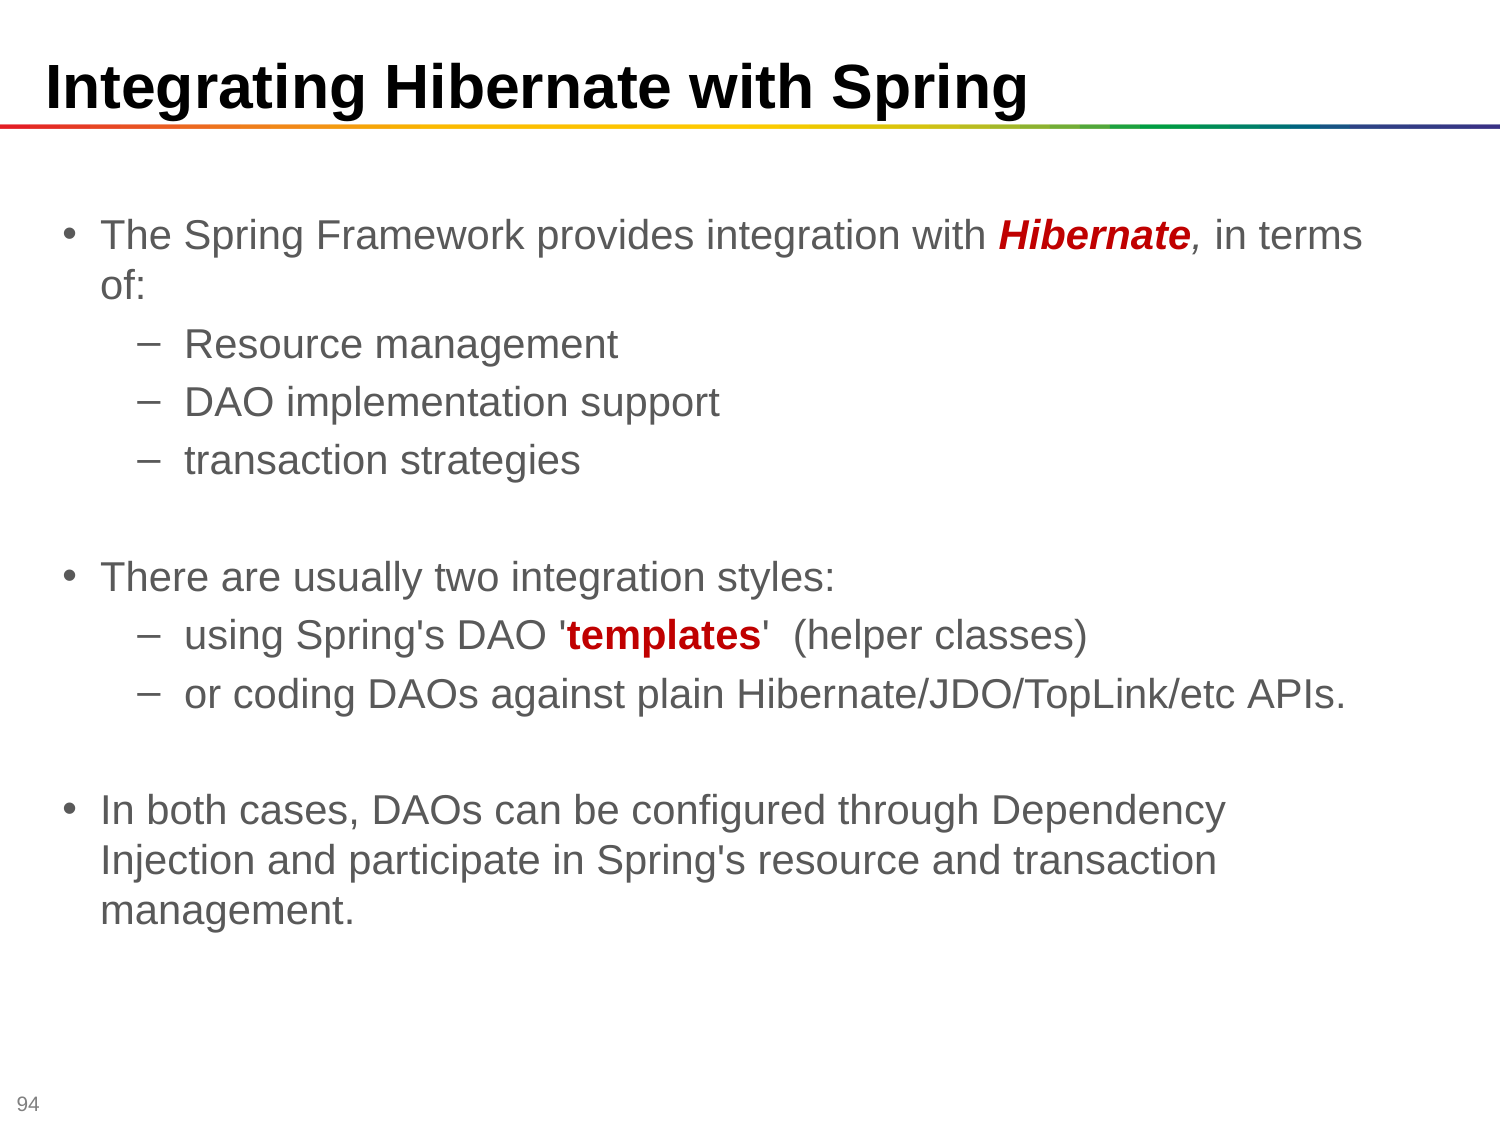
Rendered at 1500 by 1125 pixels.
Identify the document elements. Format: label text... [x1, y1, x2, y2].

title Integrating Hibernate with Spring [29, 38, 1381, 130]
list The Spring Framework provides integration with Hibernate, in terms of: Resource management DAO implementation support transaction strategies There are usually two integration styles: using Spring's DAO 'templates' (helper classes) or coding DAOs against plain Hibernate/JDO/TopLink/etc APIs. In both cases, DAOs can be configured through Dependency Injection and participate in Spring's resource and transaction management. [47, 200, 1398, 1030]
